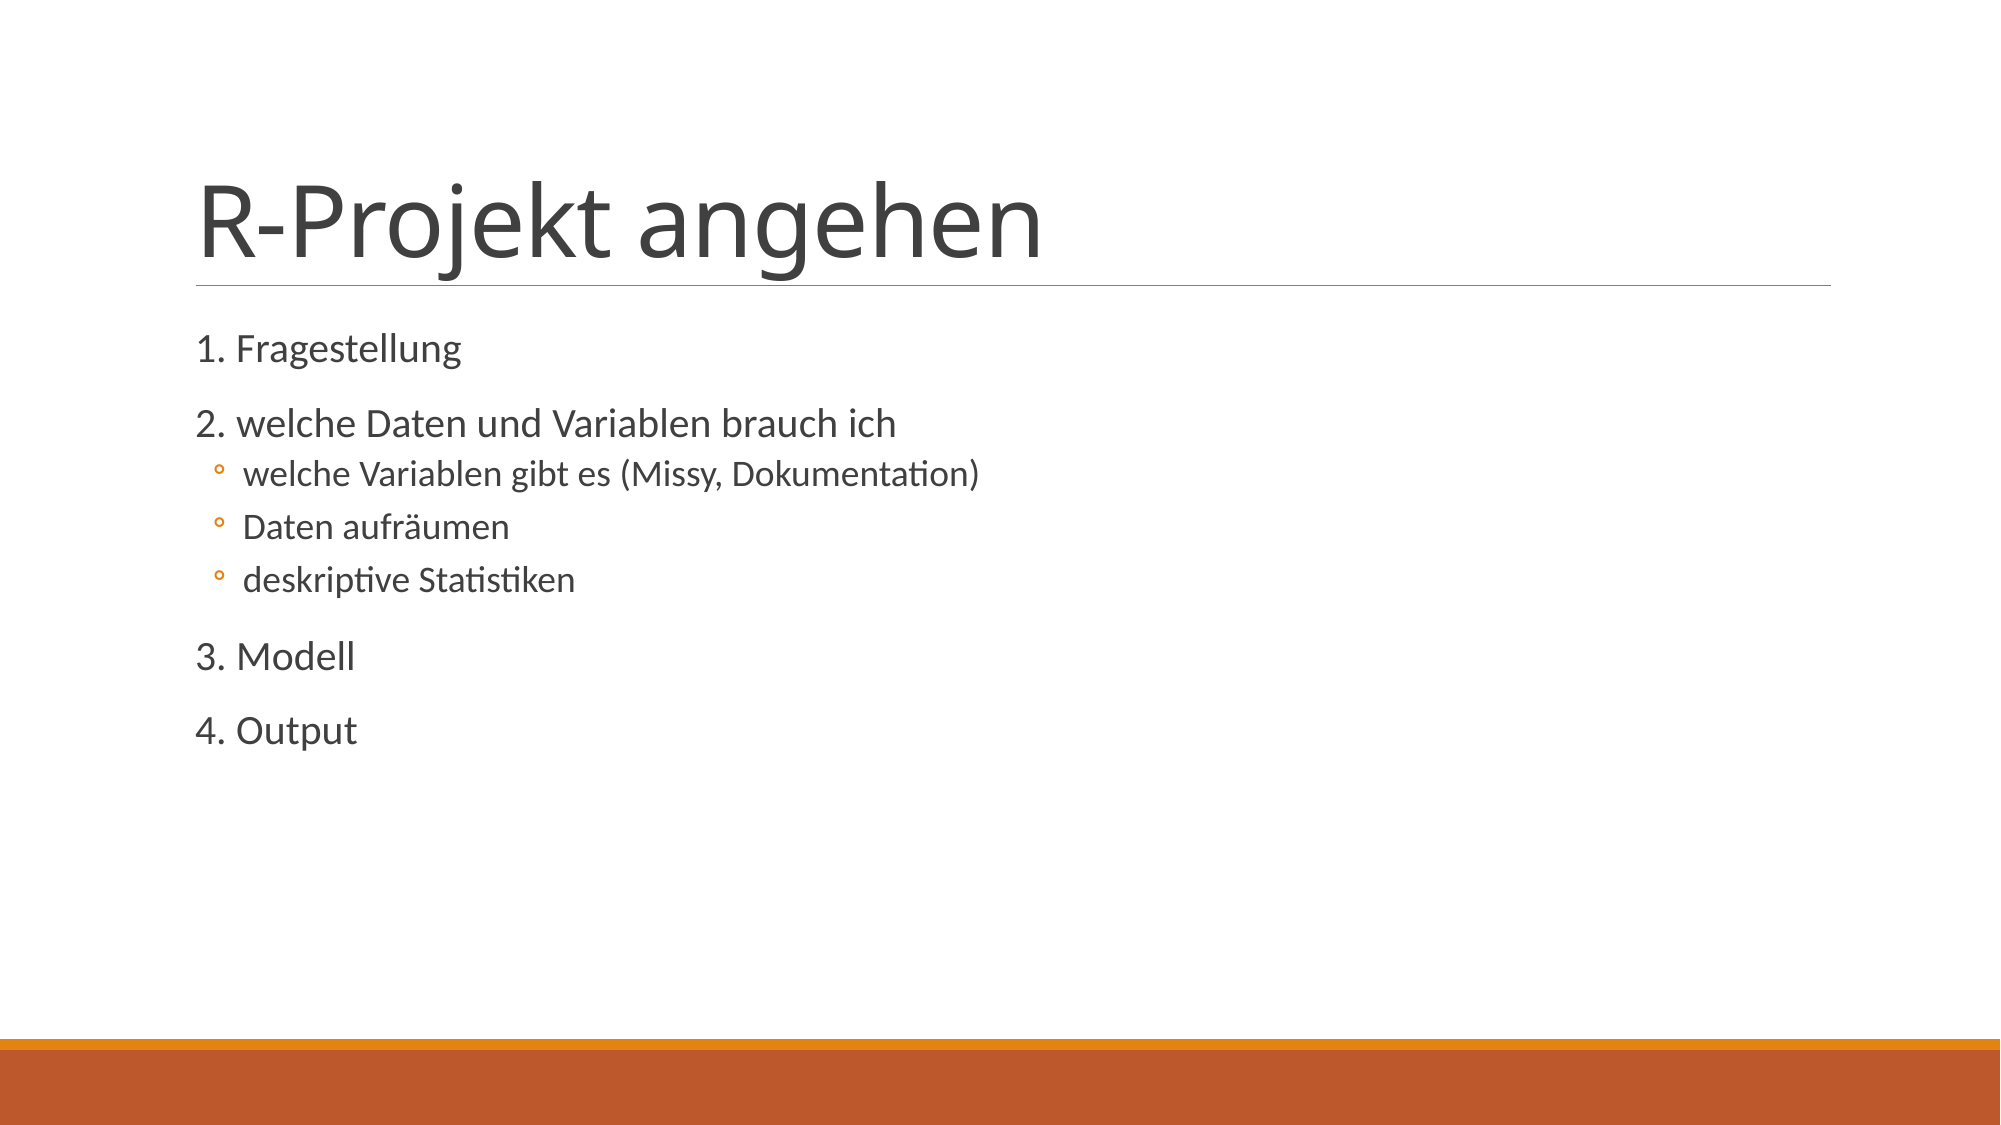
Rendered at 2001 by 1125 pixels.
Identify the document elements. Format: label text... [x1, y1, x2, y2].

list 1. Fragestellung 2. welche Daten und Variablen brauch ich welche Variablen gibt es (Missy, Dokumentation) Daten aufräumen deskriptive Statistiken 3. Modell 4. Output [180, 319, 1830, 963]
title R-Projekt angehen [180, 47, 1830, 285]
